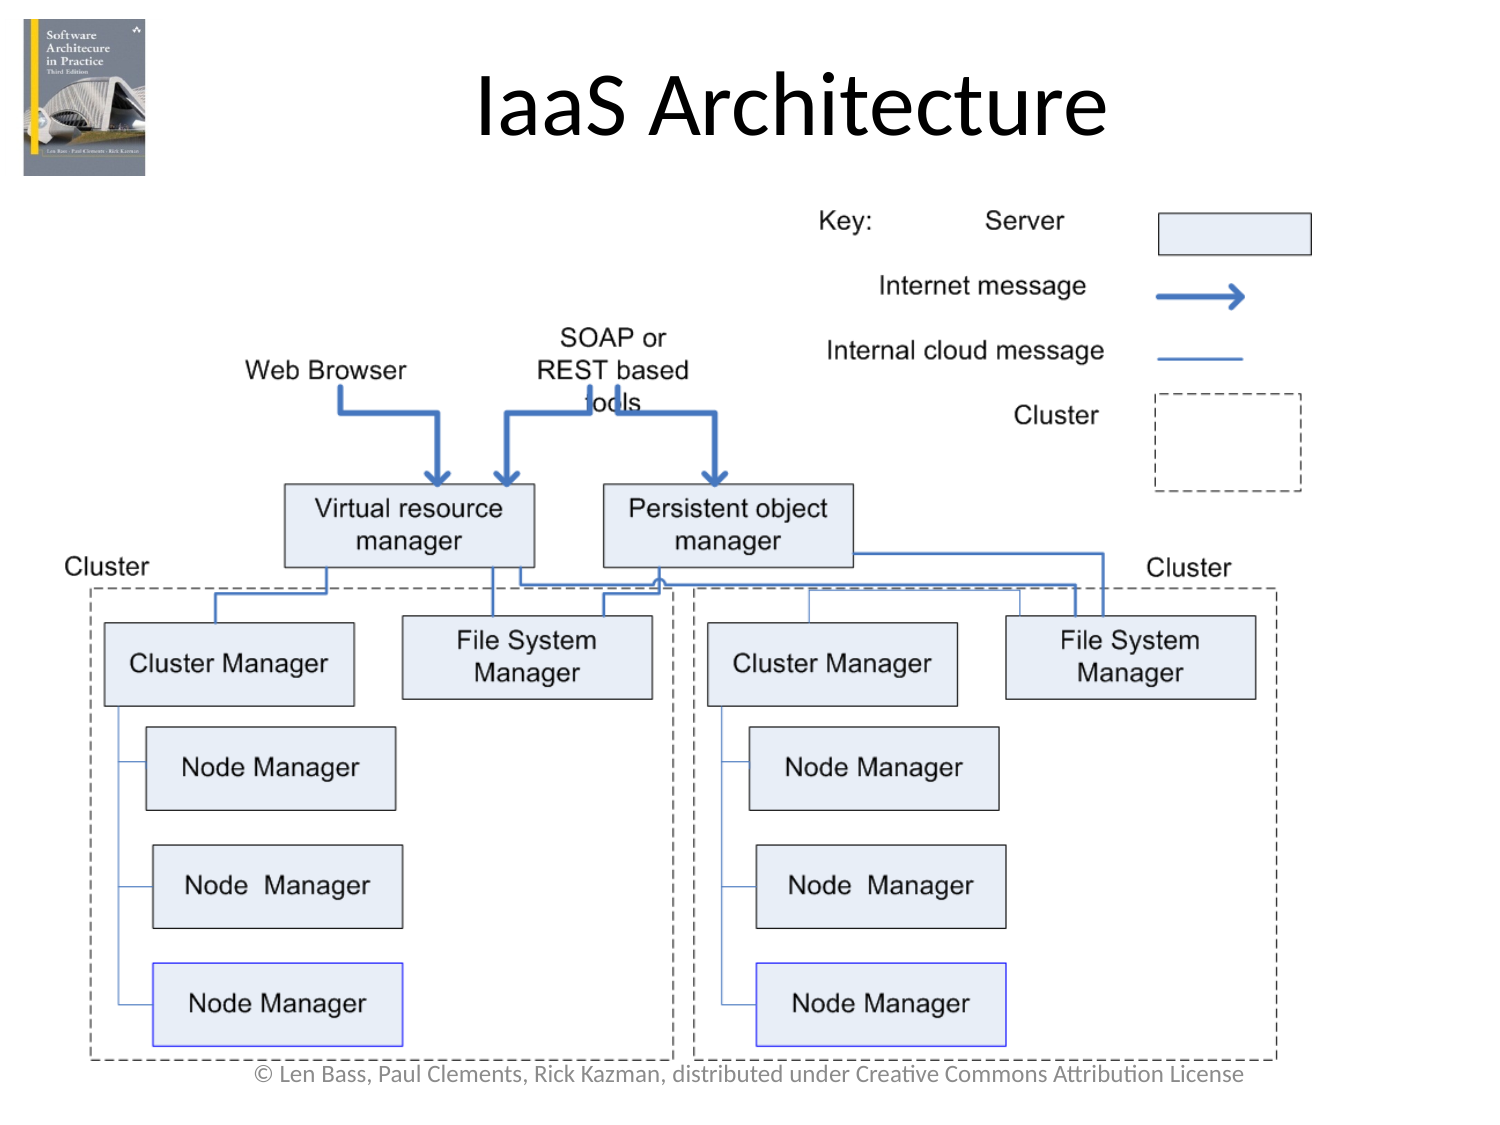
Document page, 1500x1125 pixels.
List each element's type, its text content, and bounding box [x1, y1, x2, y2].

picture [5, 19, 163, 176]
title IaaS Architecture [159, 45, 1425, 173]
footer © Len Bass, Paul Clements, Rick Kazman, distributed under Creative Commons Attribution License [230, 1069, 1270, 1103]
picture [64, 201, 1313, 1061]
